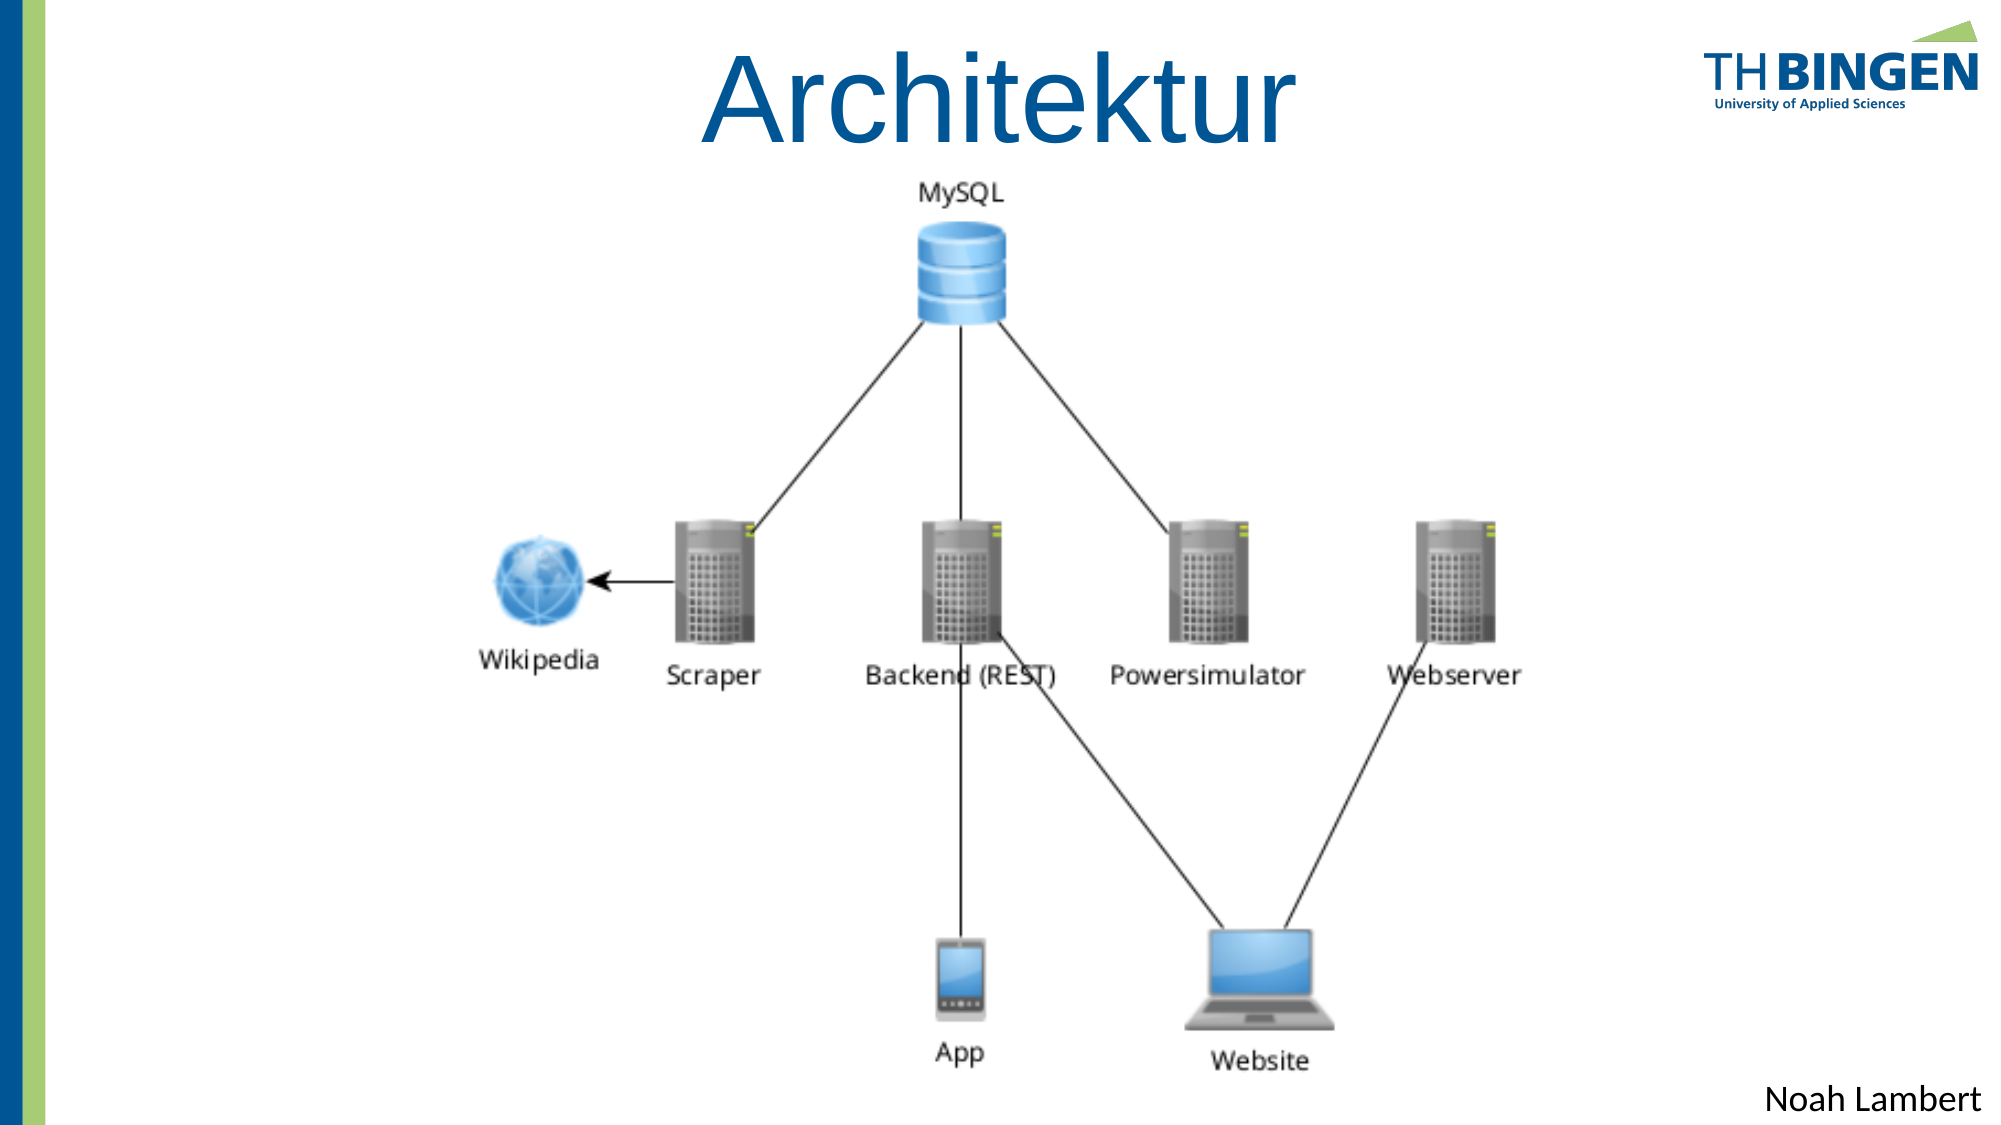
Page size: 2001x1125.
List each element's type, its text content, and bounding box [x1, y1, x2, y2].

picture [440, 134, 1560, 1117]
text_box [24, 0, 46, 1125]
text_box Noah Lambert [1749, 1066, 2000, 1125]
title Architektur [249, 20, 1750, 177]
text_box [0, 0, 24, 1125]
picture [1704, 20, 1978, 111]
